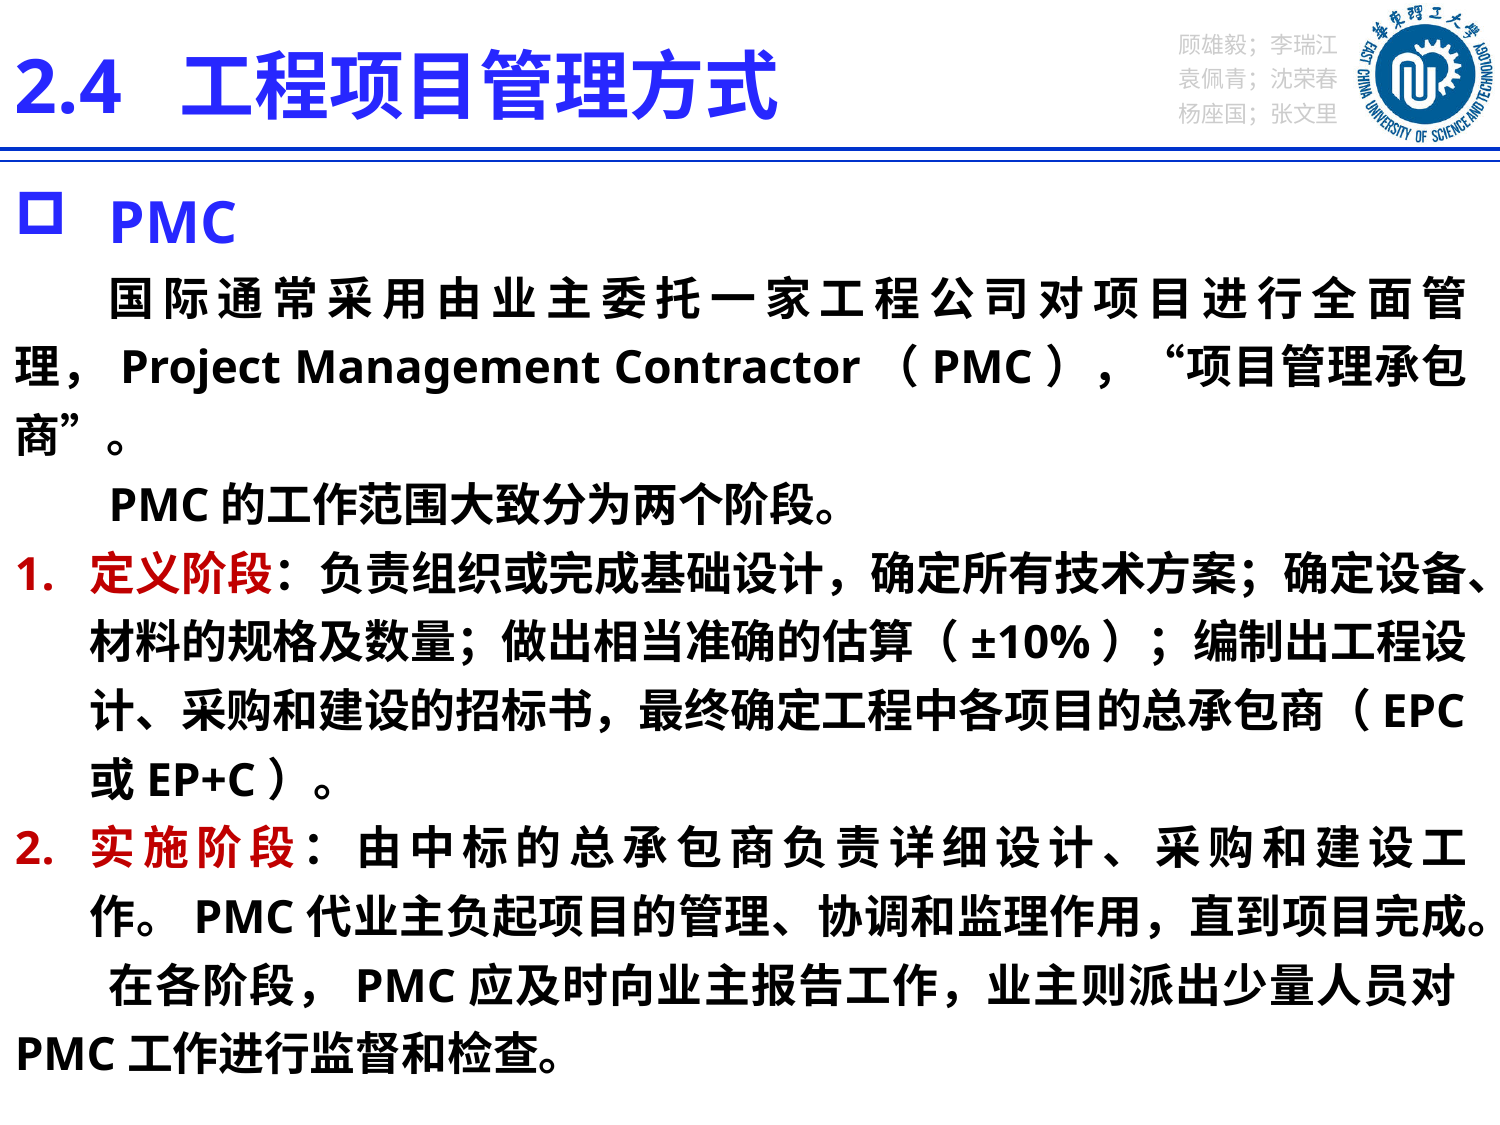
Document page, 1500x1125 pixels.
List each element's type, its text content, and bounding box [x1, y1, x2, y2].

picture [1353, 136, 1495, 145]
text_box 2.4 工程项目管理方式 [0, 30, 1500, 136]
text_box PMC 国际通常采用由业主委托一家工程公司对项目进行全面管理，Project Management Contractor（PMC），“项目管理承包商”。 PMC的工作范围大致分为两个阶段。 定义阶段：负责组织或完成基础设计，确定所有技术方案；确定设备、材料的规格及数量；做出相当准确的估算（±10%）；编制出工程设计、采购和建设的招标书，最终确定工程中各项目的总承包商（EPC或EP+C）。 实施阶段：由中标的总承包商负责详细设计、采购和建设工作。PMC代业主负起项目的管理、协调和监理作用，直到项目完成。 在各阶段，PMC应及时向业主报告工作，业主则派出少量人员对PMC工作进行监督和检查。 [0, 160, 1483, 1059]
picture [1353, 3, 1495, 30]
